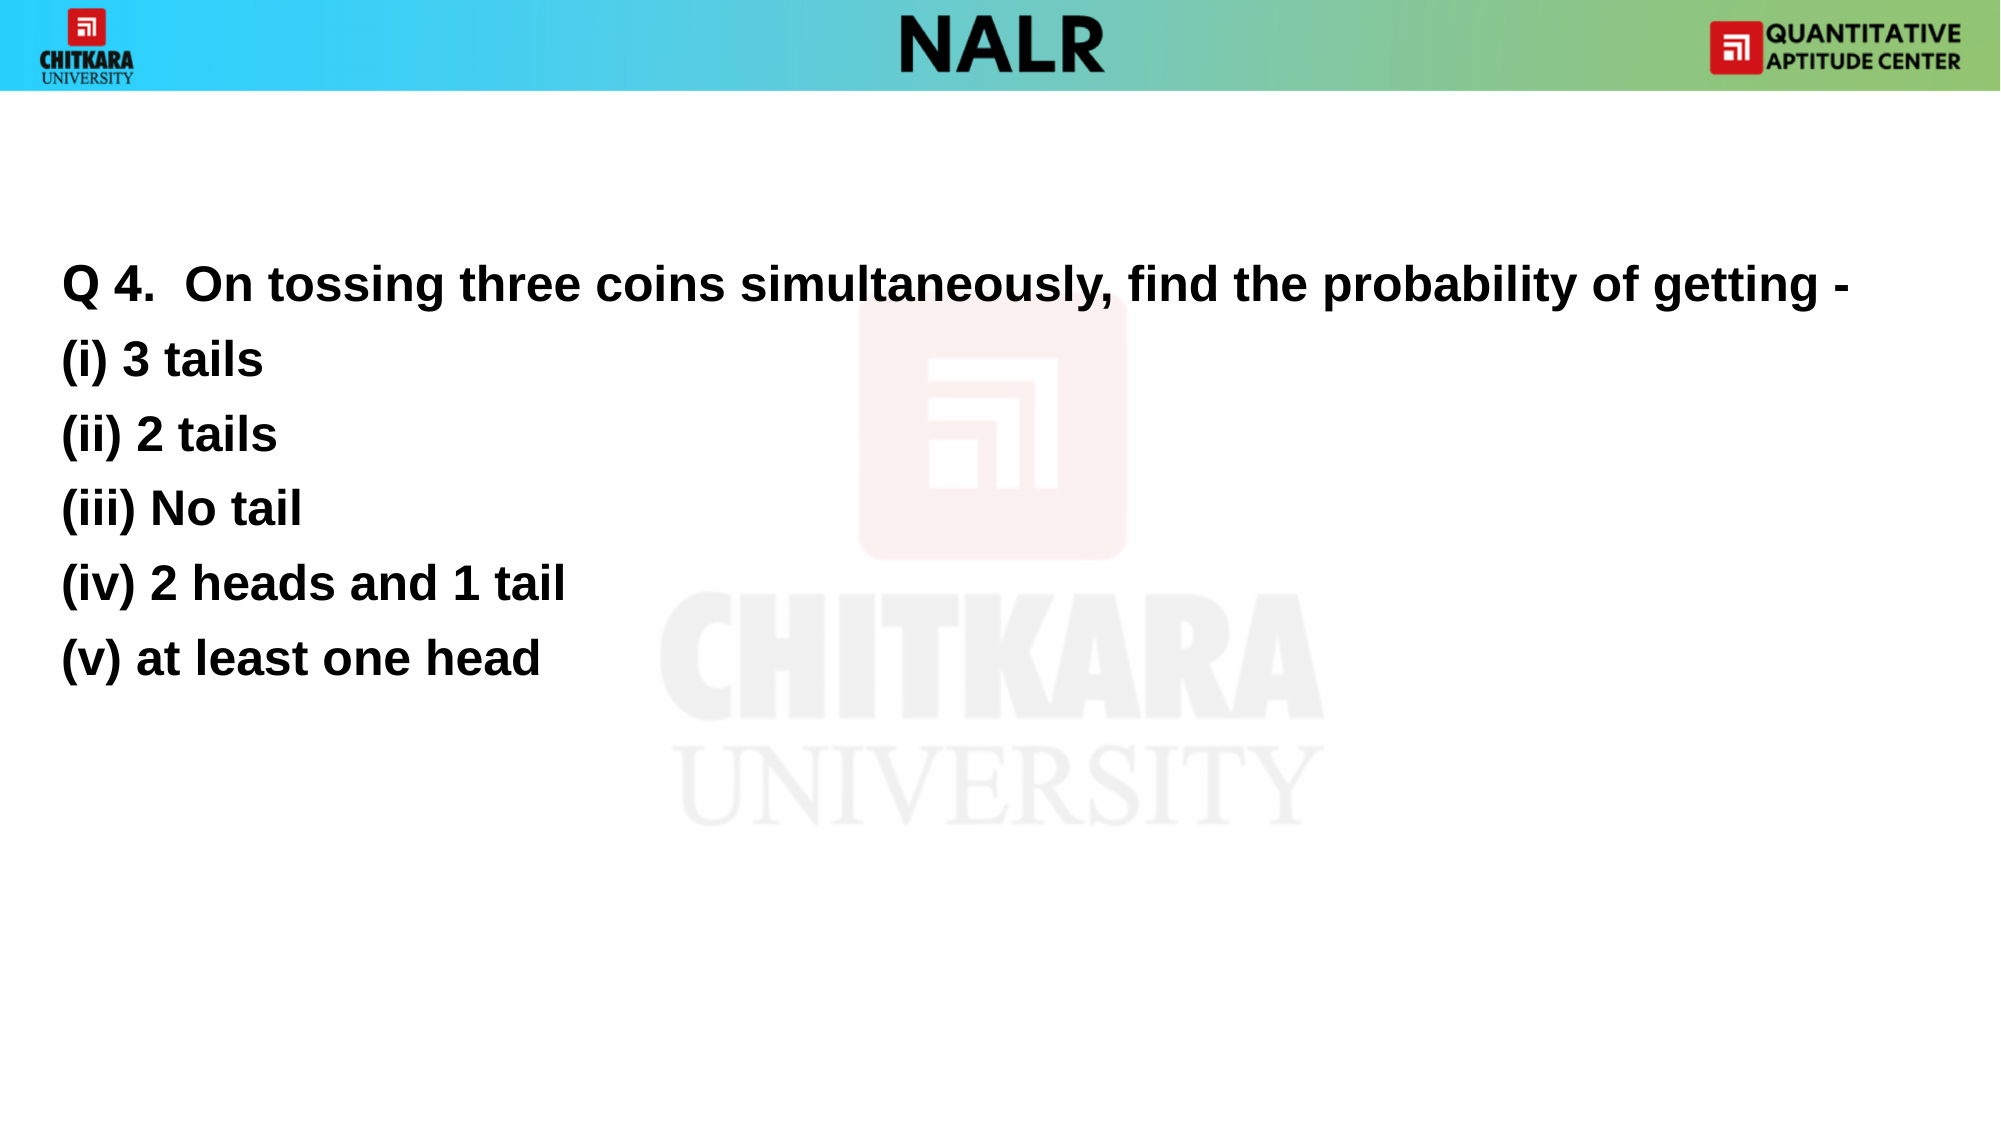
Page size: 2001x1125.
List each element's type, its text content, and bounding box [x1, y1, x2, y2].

list Q 4. On tossing three coins simultaneously, find the probability of getting - (i) 3 tails (ii) 2 tails (iii) No tail (iv) 2 heads and 1 tail (v) at least one head [33, 175, 1959, 1053]
picture [0, 0, 2001, 1125]
